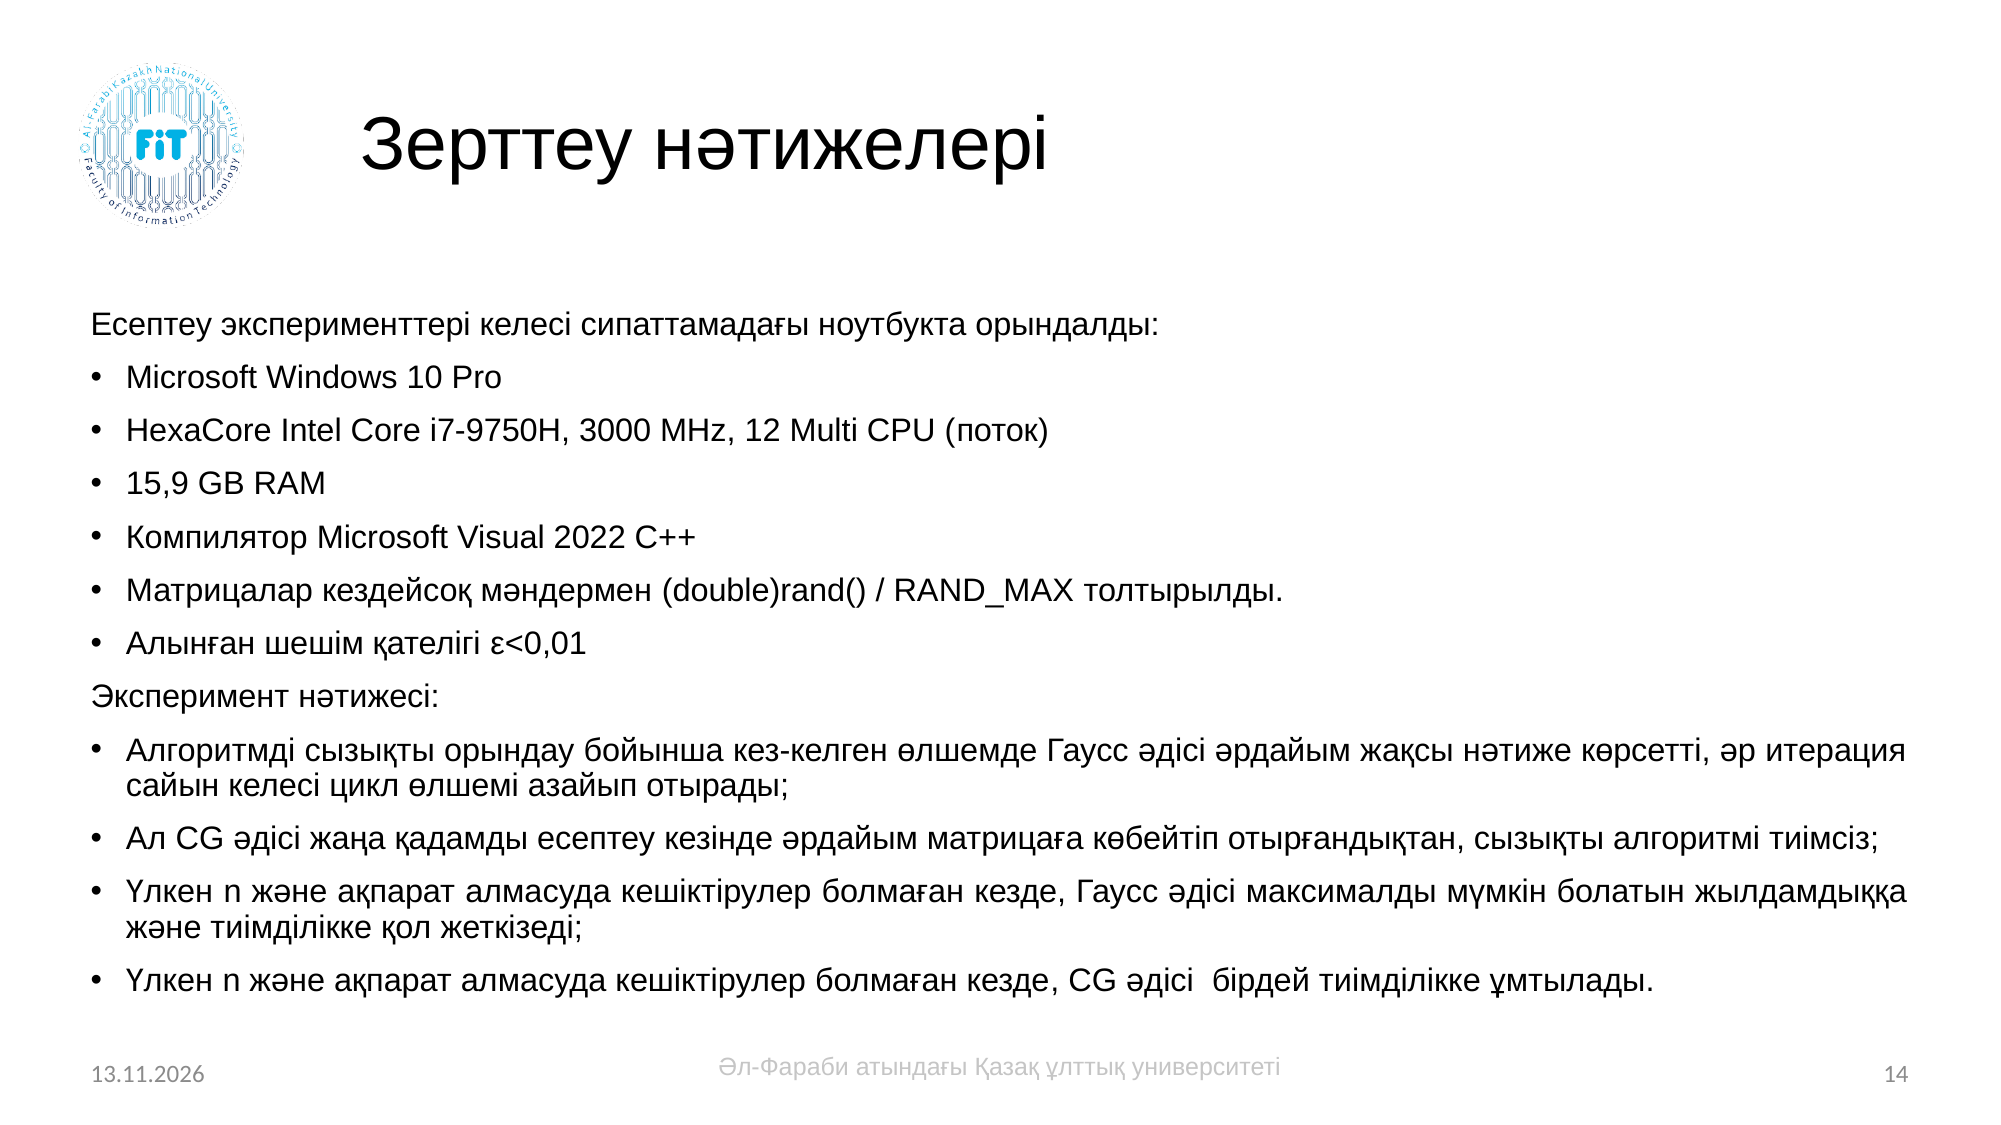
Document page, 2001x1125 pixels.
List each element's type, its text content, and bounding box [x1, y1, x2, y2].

picture [75, 59, 246, 232]
slide_number 14 [1477, 1042, 1924, 1103]
title Зерттеу нәтижелері [345, 59, 1924, 232]
footer Әл-Фараби атындағы Қазақ ұлттық университеті [662, 1042, 1338, 1103]
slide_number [75, 1042, 523, 1103]
list Есептеу эксперименттері келесі сипаттамадағы ноутбукта орындалды: Microsoft Windows 10 Pro HexaCore Intel Core i7-9750H, 3000 MHz, 12 Multi CPU (поток) 15,9 GB RAM Компилятор Microsoft Visual 2022 C++ Матрицалар кездейсоқ мәндермен (double)rand() / RAND_MAX толтырылды. Алынған шешім қателігі ε<0,01 Эксперимент нәтижесі: Алгоритмді сызықты орындау бойынша кез-келген өлшемде Гаусс әдісі әрдайым жақсы нәтиже көрсетті, әр итерация сайын келесі цикл өлшемі азайып отырады; Ал CG әдісі жаңа қадамды есептеу кезінде әрдайым матрицаға көбейтіп отырғандықтан, сызықты алгоритмі тиімсіз; Үлкен n және ақпарат алмасуда кешіктірулер болмаған кезде, Гаусс әдісі максималды мүмкін болатын жылдамдыққа және тиімділікке қол жеткізеді; Үлкен n және ақпарат алмасуда кешіктірулер болмаған кезде, CG әдісі бірдей тиімділікке ұмтылады. [75, 299, 1924, 1014]
